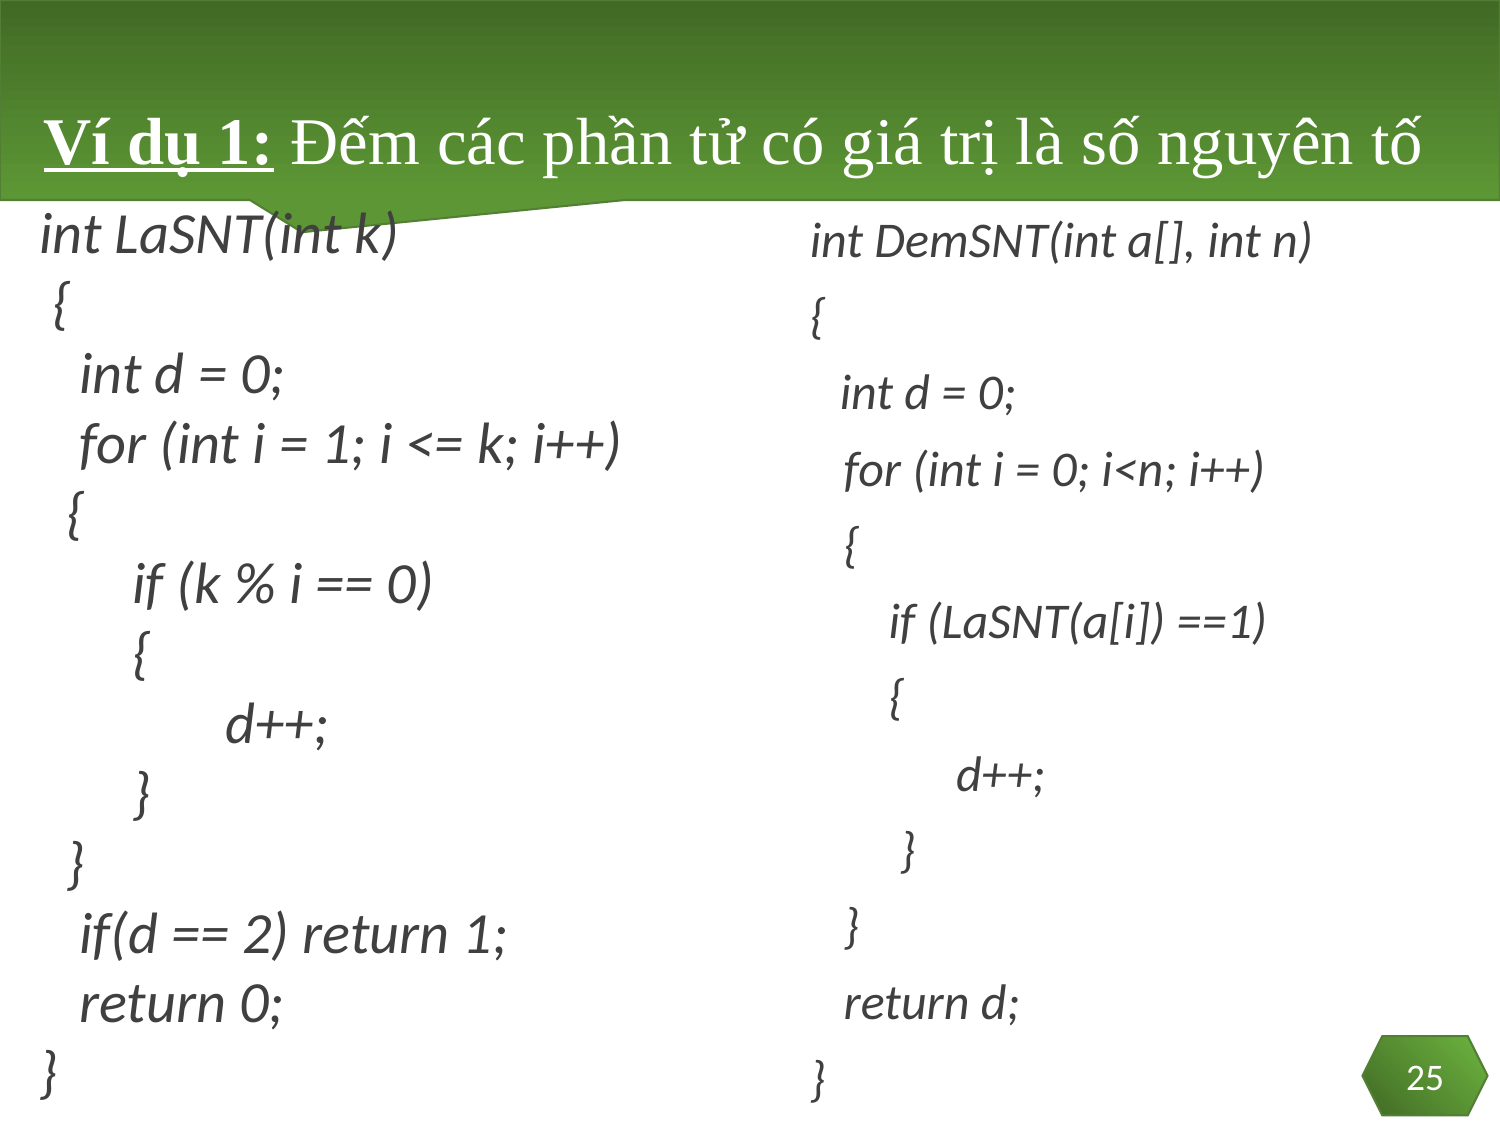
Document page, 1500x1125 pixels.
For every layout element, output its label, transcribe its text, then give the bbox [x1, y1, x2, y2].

list Ví dụ 1: Đếm các phần tử có giá trị là số nguyên tố [28, 50, 1475, 150]
text_box int LaSNT(int k) { int d = 0; for (int i = 1; i <= k; i++) { if (k % i == 0) { d++; } } if(d == 2) return 1; return 0; } [24, 187, 775, 1112]
text_box int DemSNT(int a[], int n) { int d = 0; for (int i = 0; i<n; i++) { if (LaSNT(a[i]) ==1) { d++; } } return d; } [787, 199, 1488, 1116]
